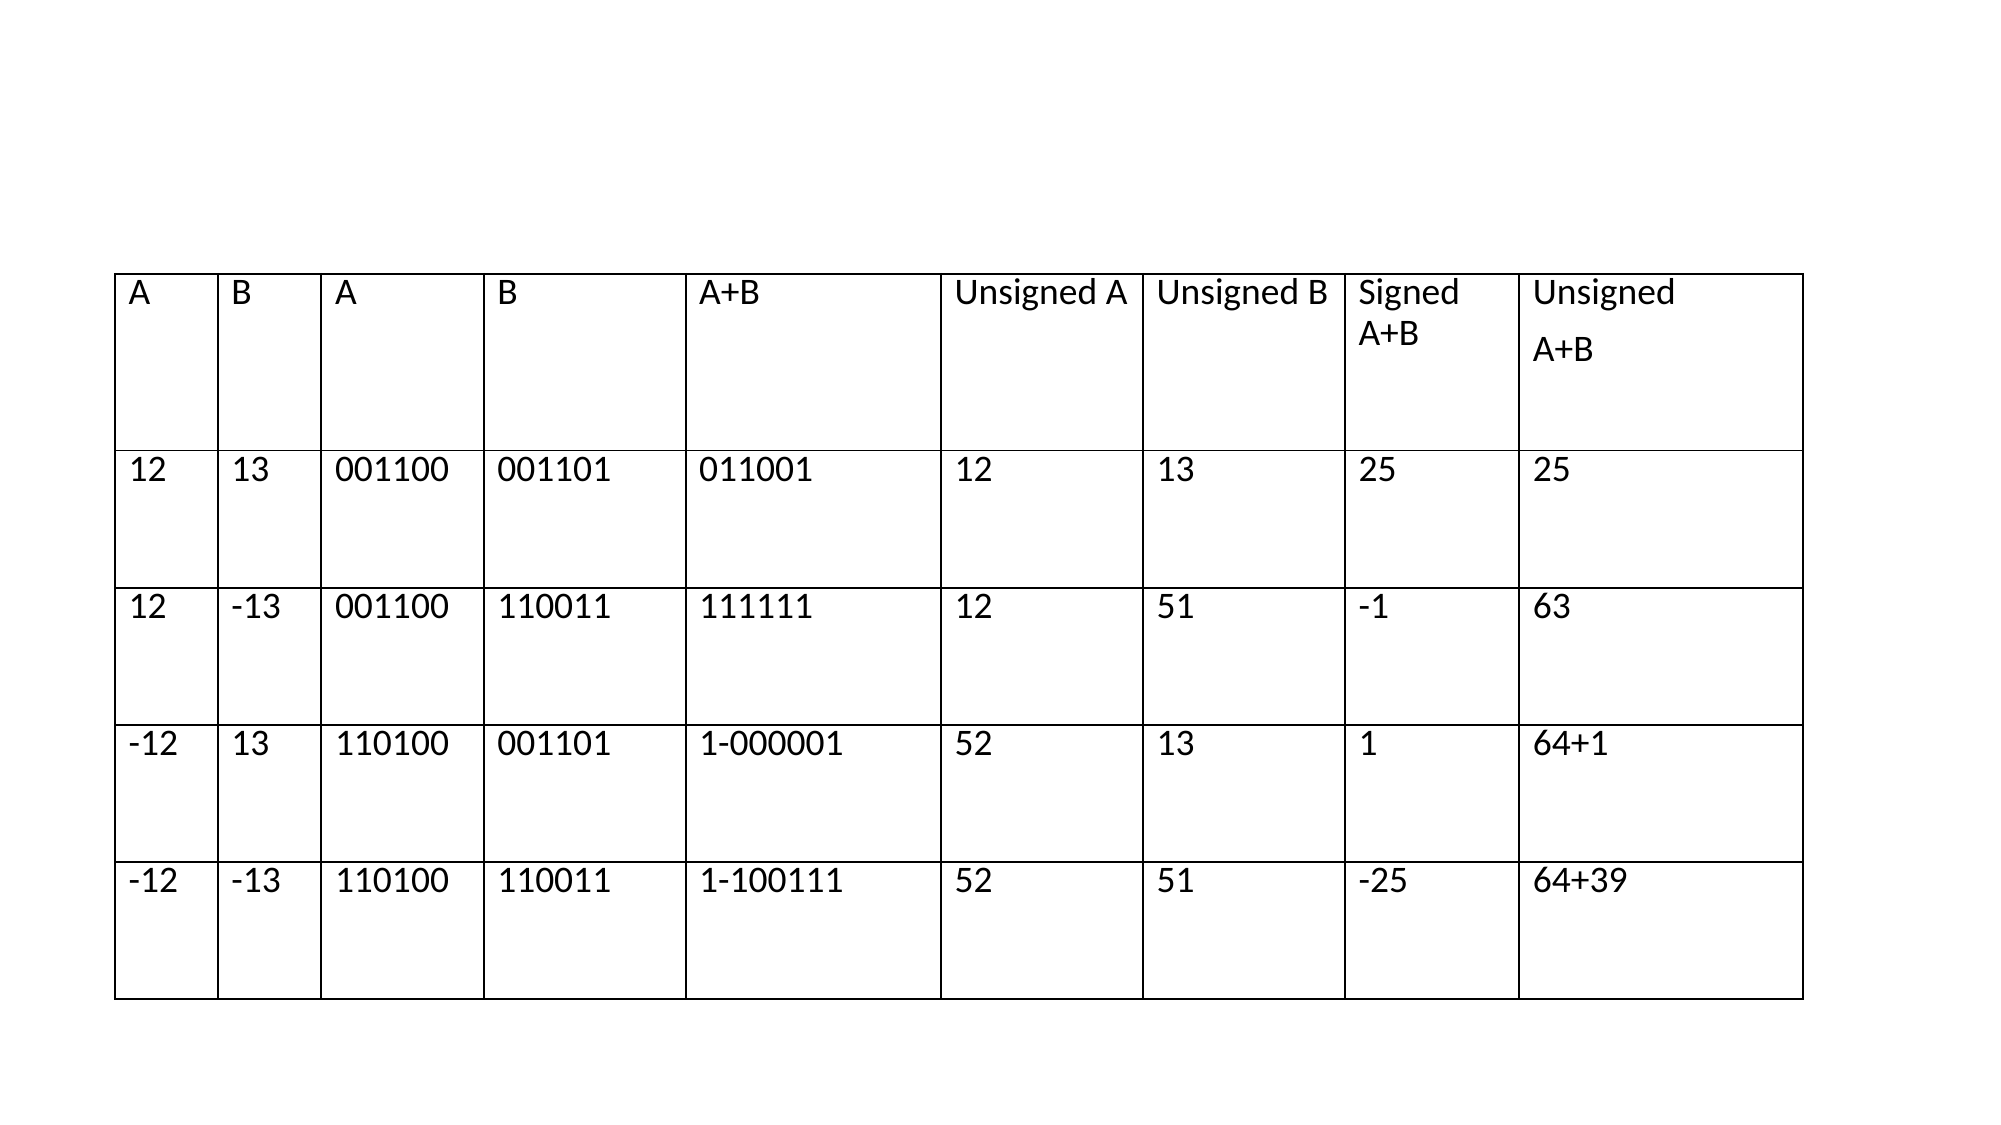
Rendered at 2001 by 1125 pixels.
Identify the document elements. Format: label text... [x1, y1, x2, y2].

table_cell 001101 [485, 451, 685, 587]
table_cell -12 [116, 863, 217, 998]
table_cell 64+1 [1520, 726, 1802, 861]
table_cell 13 [1144, 726, 1344, 861]
table_cell -13 [219, 589, 320, 724]
table_cell 25 [1520, 451, 1802, 587]
table_cell 51 [1144, 589, 1344, 724]
table_cell 110011 [485, 863, 685, 998]
table_cell -13 [219, 863, 320, 998]
table_cell 110100 [322, 726, 483, 861]
table_cell 12 [116, 589, 217, 724]
table_cell 001100 [322, 589, 483, 724]
table_header A [322, 275, 483, 450]
table_cell 001100 [322, 451, 483, 587]
table_cell 12 [942, 589, 1142, 724]
table_cell -12 [116, 726, 217, 861]
table_cell 12 [942, 451, 1142, 587]
table_cell 64+39 [1520, 863, 1802, 998]
table_header Unsigned B [1144, 275, 1344, 450]
table_header Signed A+B [1346, 275, 1518, 450]
table_header Unsigned A+B [1520, 275, 1802, 450]
table_cell 51 [1144, 863, 1344, 998]
table_cell 1-000001 [687, 726, 940, 861]
table_cell -25 [1346, 863, 1518, 998]
table_cell 1-100111 [687, 863, 940, 998]
table_cell 110011 [485, 589, 685, 724]
table_cell -1 [1346, 589, 1518, 724]
table_cell 12 [116, 451, 217, 587]
table_header B [219, 275, 320, 450]
table_header A+B [687, 275, 940, 450]
table_cell 13 [1144, 451, 1344, 587]
table_header Unsigned A [942, 275, 1142, 450]
table_cell 001101 [485, 726, 685, 861]
table_cell 25 [1346, 451, 1518, 587]
table_cell 52 [942, 863, 1142, 998]
table_cell 13 [219, 726, 320, 861]
table_cell 63 [1520, 589, 1802, 724]
table_cell 13 [219, 451, 320, 587]
table_cell 111111 [687, 589, 940, 724]
table_cell 52 [942, 726, 1142, 861]
table_cell 1 [1346, 726, 1518, 861]
table_header A [116, 275, 217, 450]
table_cell 110100 [322, 863, 483, 998]
table_cell 011001 [687, 451, 940, 587]
table_header B [485, 275, 685, 450]
